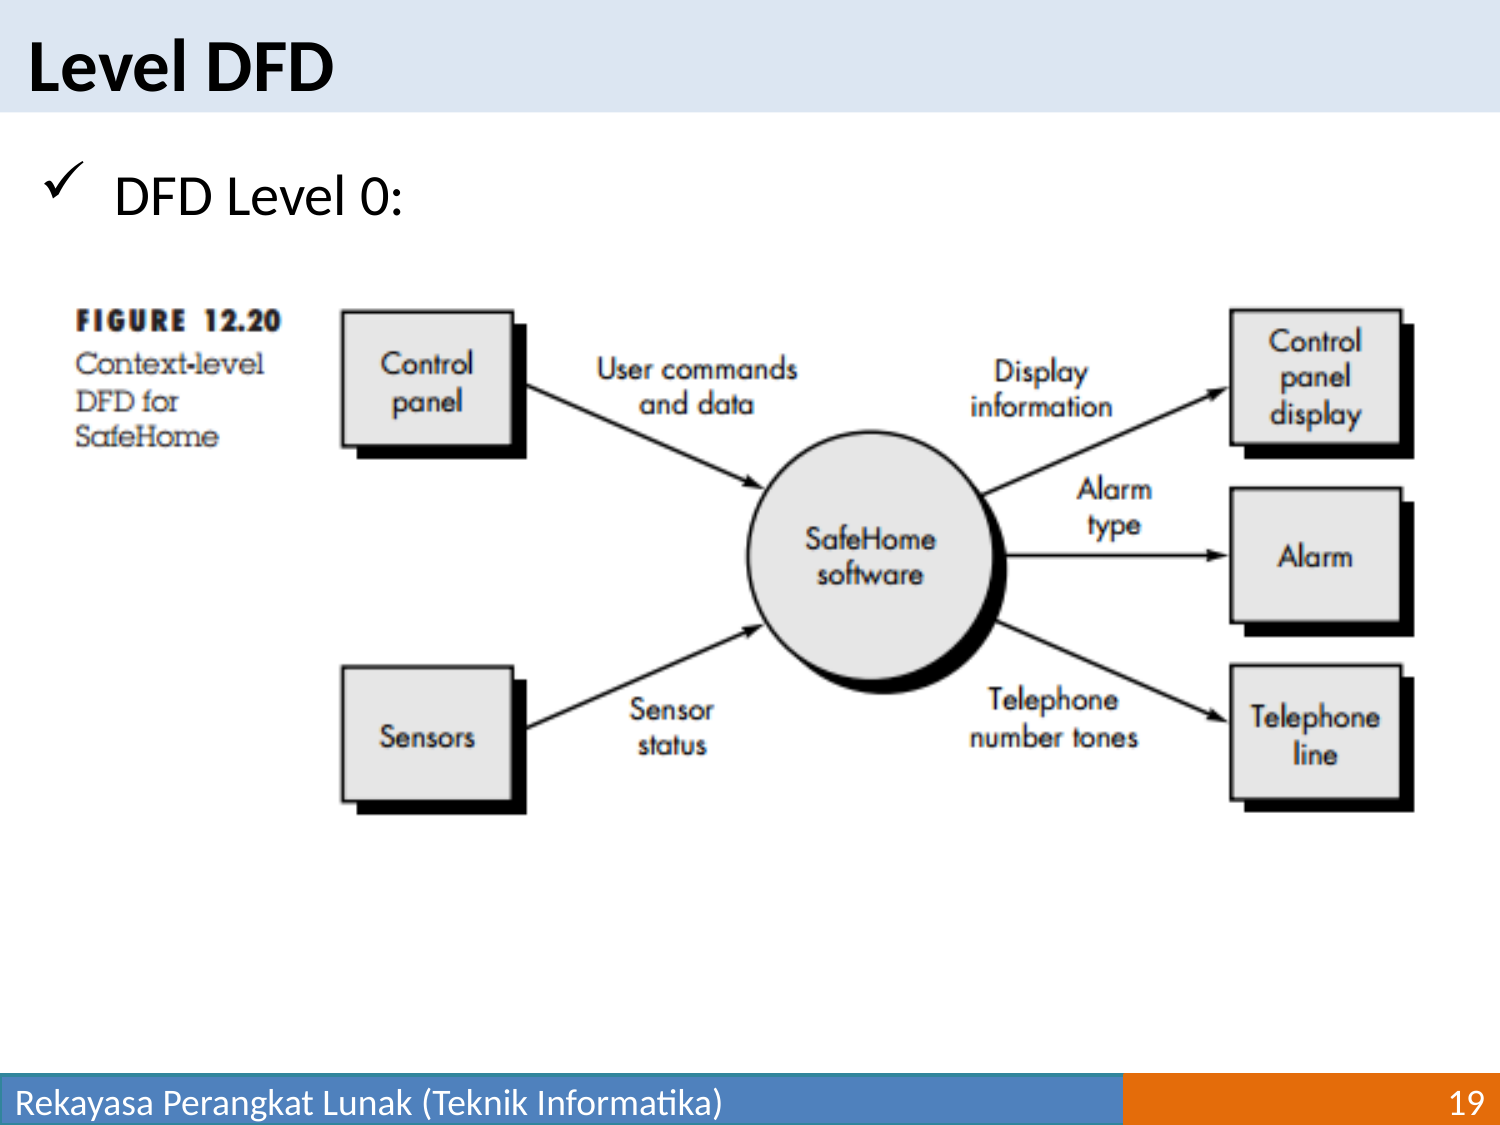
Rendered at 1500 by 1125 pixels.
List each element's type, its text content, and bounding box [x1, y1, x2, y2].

text_box Level DFD [14, 9, 351, 114]
picture [64, 287, 1436, 838]
text_box [0, 0, 1500, 115]
text_box DFD Level 0: [24, 149, 1438, 235]
text_box 19 [1123, 1073, 1500, 1125]
text_box Rekayasa Perangkat Lunak (Teknik Informatika) [0, 1073, 1123, 1125]
